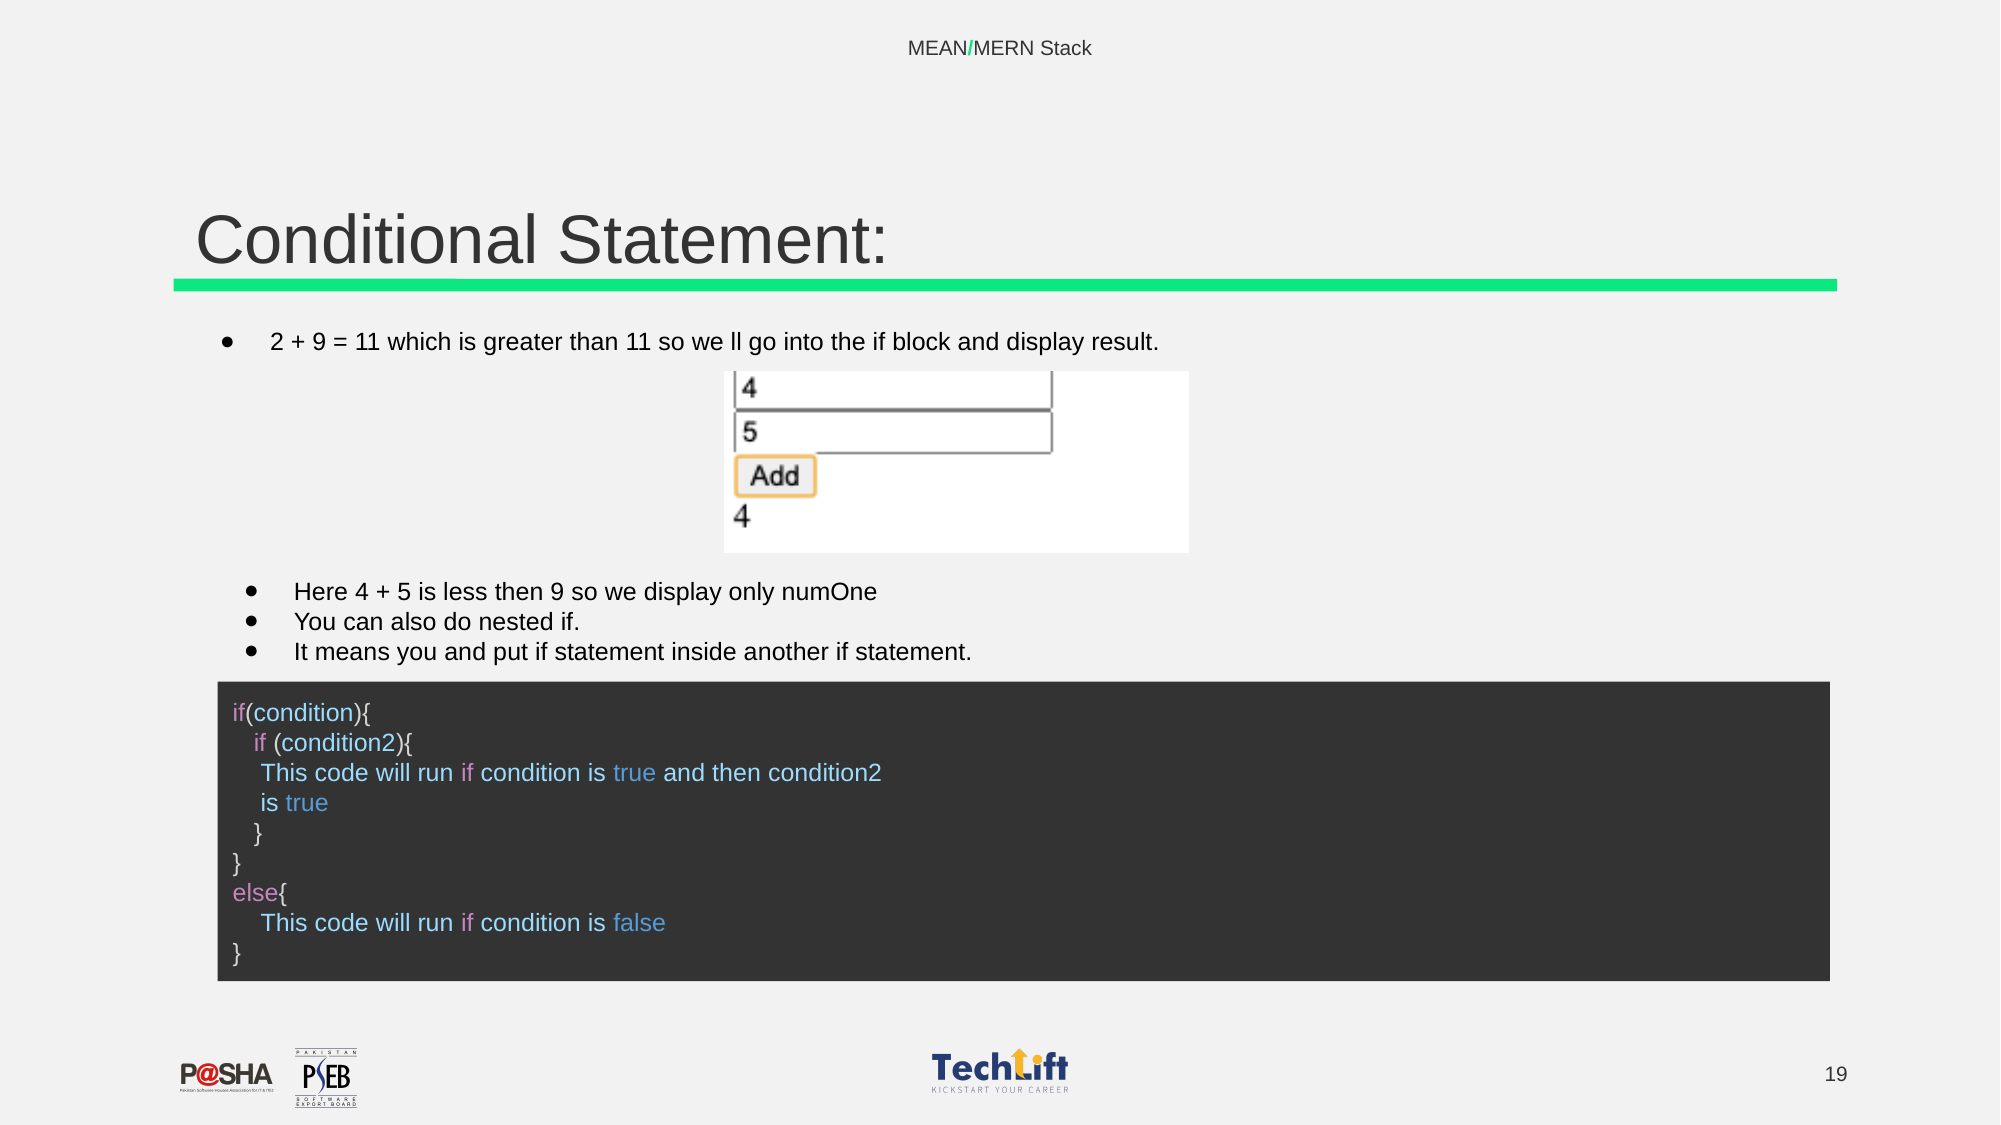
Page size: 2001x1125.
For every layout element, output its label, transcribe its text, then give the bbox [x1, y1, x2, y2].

picture [180, 1063, 274, 1093]
picture [295, 1048, 357, 1108]
picture [932, 1048, 1068, 1093]
text_box if(condition){ if (condition2){ This code will run if condition is true and then condition2 is true } } else{ This code will run if condition is false } [217, 681, 1830, 982]
title Conditional Statement: [180, 47, 1830, 285]
slide_number 19 [1412, 1042, 1863, 1103]
text_box 2 + 9 = 11 which is greater than 11 so we ll go into the if block and display result. [180, 310, 1696, 371]
text_box Here 4 + 5 is less then 9 so we display only numOne You can also do nested if. It means you and put if statement inside another if statement. [204, 560, 1585, 681]
picture [724, 371, 1189, 553]
footer MEAN/MERN Stack [662, 17, 1338, 77]
